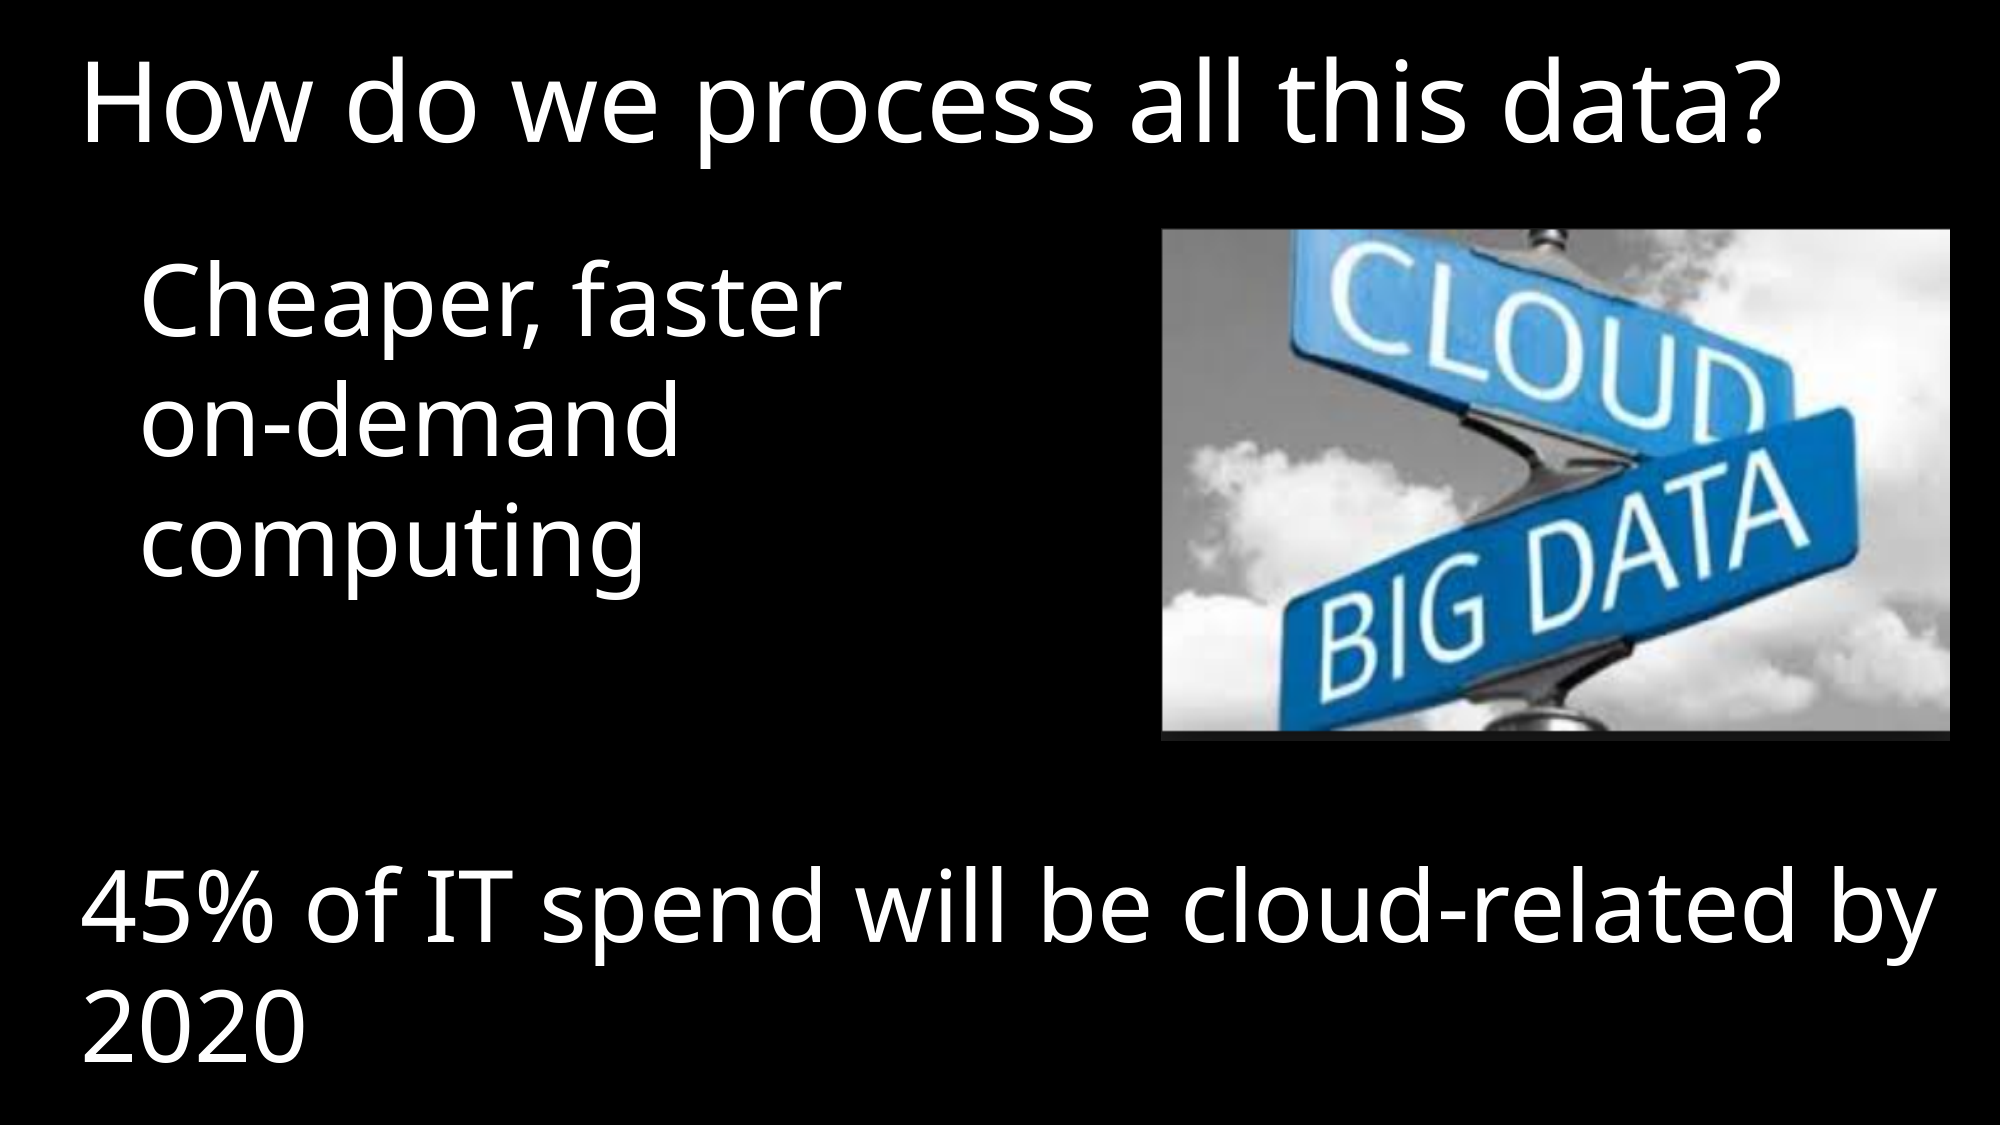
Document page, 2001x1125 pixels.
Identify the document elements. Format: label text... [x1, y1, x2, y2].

text_box Cheaper, faster on-demand computing [58, 228, 1161, 585]
picture [1161, 228, 1950, 741]
title How do we process all this data? [62, 19, 1953, 194]
text_box 45% of IT spend will be cloud-related by 2020 [0, 834, 2000, 1020]
